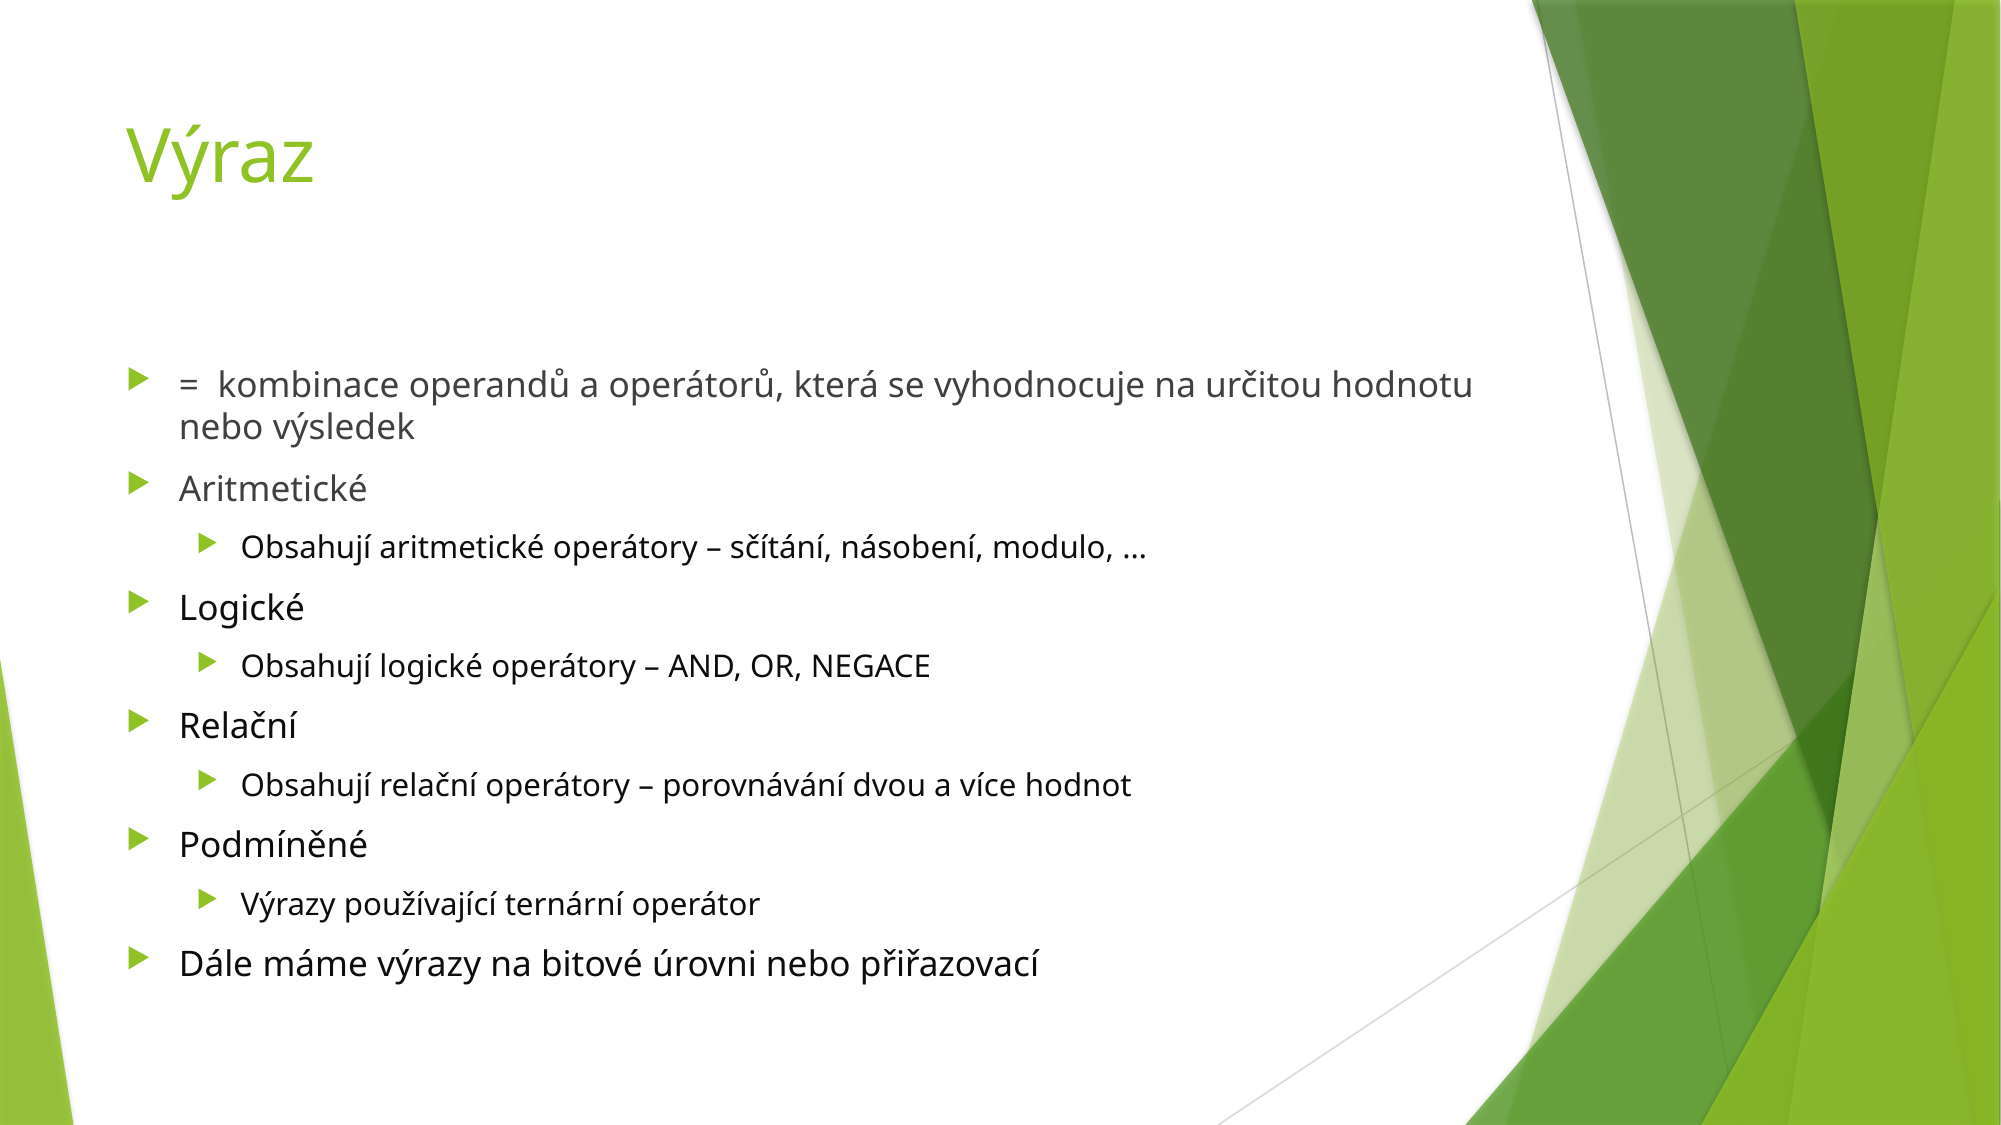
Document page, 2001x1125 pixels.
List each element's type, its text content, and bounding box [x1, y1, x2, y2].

title Výraz [111, 99, 1522, 317]
list = kombinace operandů a operátorů, která se vyhodnocuje na určitou hodnotu nebo výsledek Aritmetické Obsahují aritmetické operátory – sčítání, násobení, modulo, … Logické Obsahují logické operátory – AND, OR, NEGACE Relační Obsahují relační operátory – porovnávání dvou a více hodnot Podmíněné Výrazy používající ternární operátor Dále máme výrazy na bitové úrovni nebo přiřazovací [111, 354, 1522, 992]
